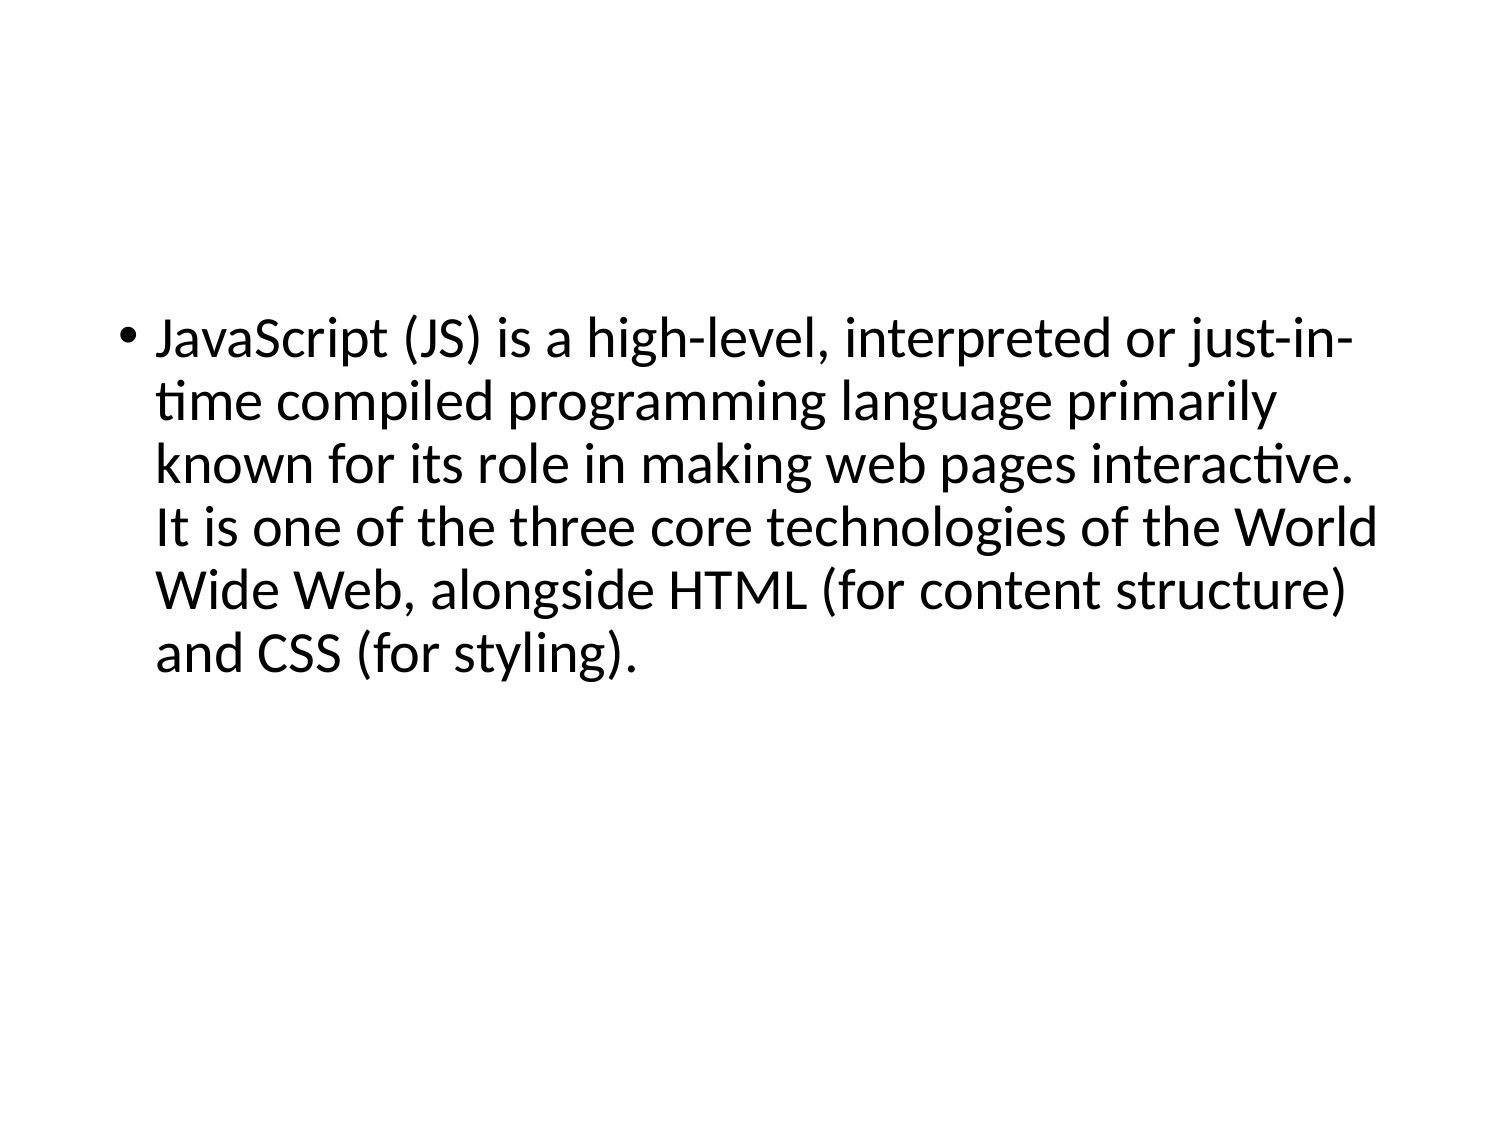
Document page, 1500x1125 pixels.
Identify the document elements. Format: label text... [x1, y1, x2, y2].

list JavaScript (JS) is a high-level, interpreted or just-in-time compiled programming language primarily known for its role in making web pages interactive. It is one of the three core technologies of the World Wide Web, alongside HTML (for content structure) and CSS (for styling). [103, 299, 1397, 1014]
